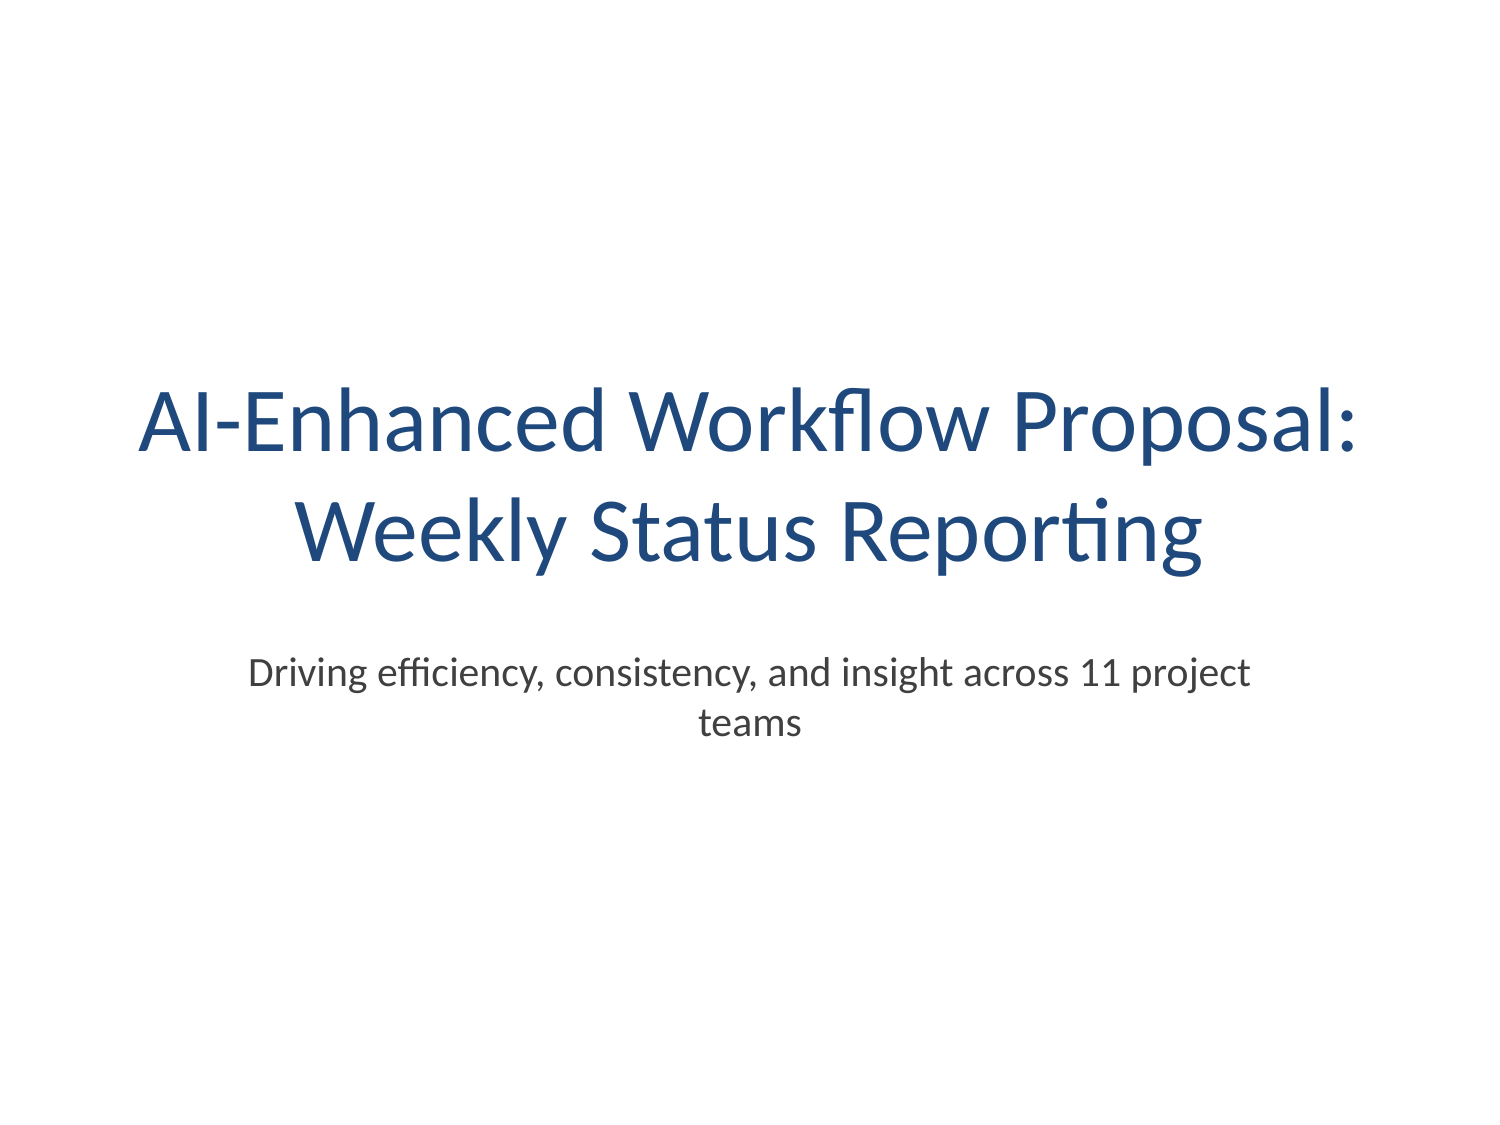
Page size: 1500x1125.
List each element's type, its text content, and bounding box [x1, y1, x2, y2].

title AI-Enhanced Workflow Proposal: Weekly Status Reporting [112, 349, 1388, 591]
subtitle Driving efficiency, consistency, and insight across 11 project teams [225, 637, 1275, 925]
